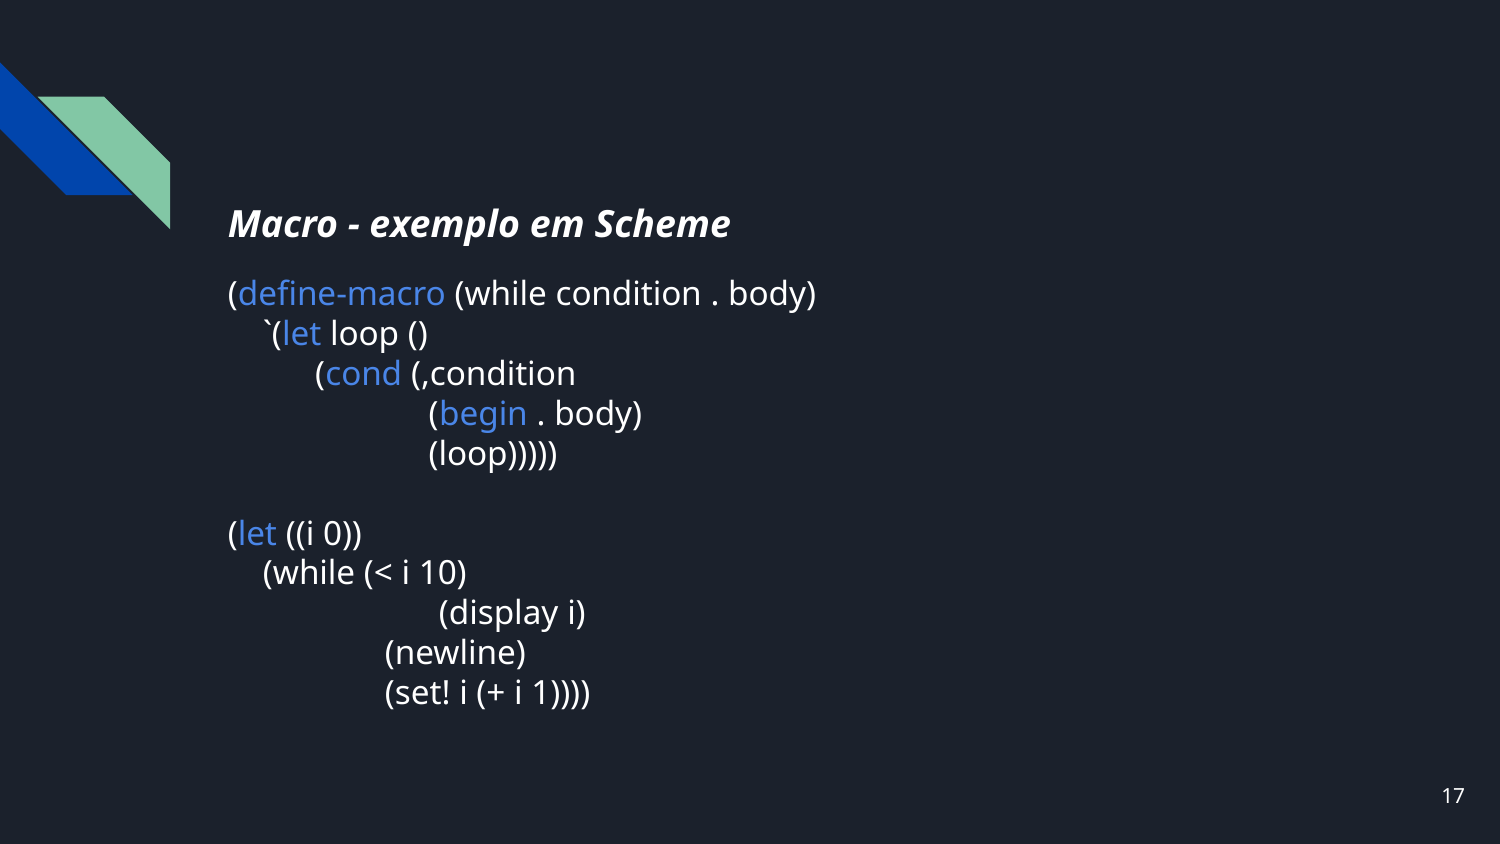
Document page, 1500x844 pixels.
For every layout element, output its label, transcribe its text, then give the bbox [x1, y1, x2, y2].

list (define-macro (while condition . body) `(let loop () (cond (,condition (begin . body) (loop))))) (let ((i 0)) (while (< i 10) (display i) (newline) (set! i (+ i 1)))) [212, 257, 1368, 735]
title Macro - exemplo em Scheme [212, 64, 1368, 239]
slide_number ‹#› [1389, 764, 1480, 830]
